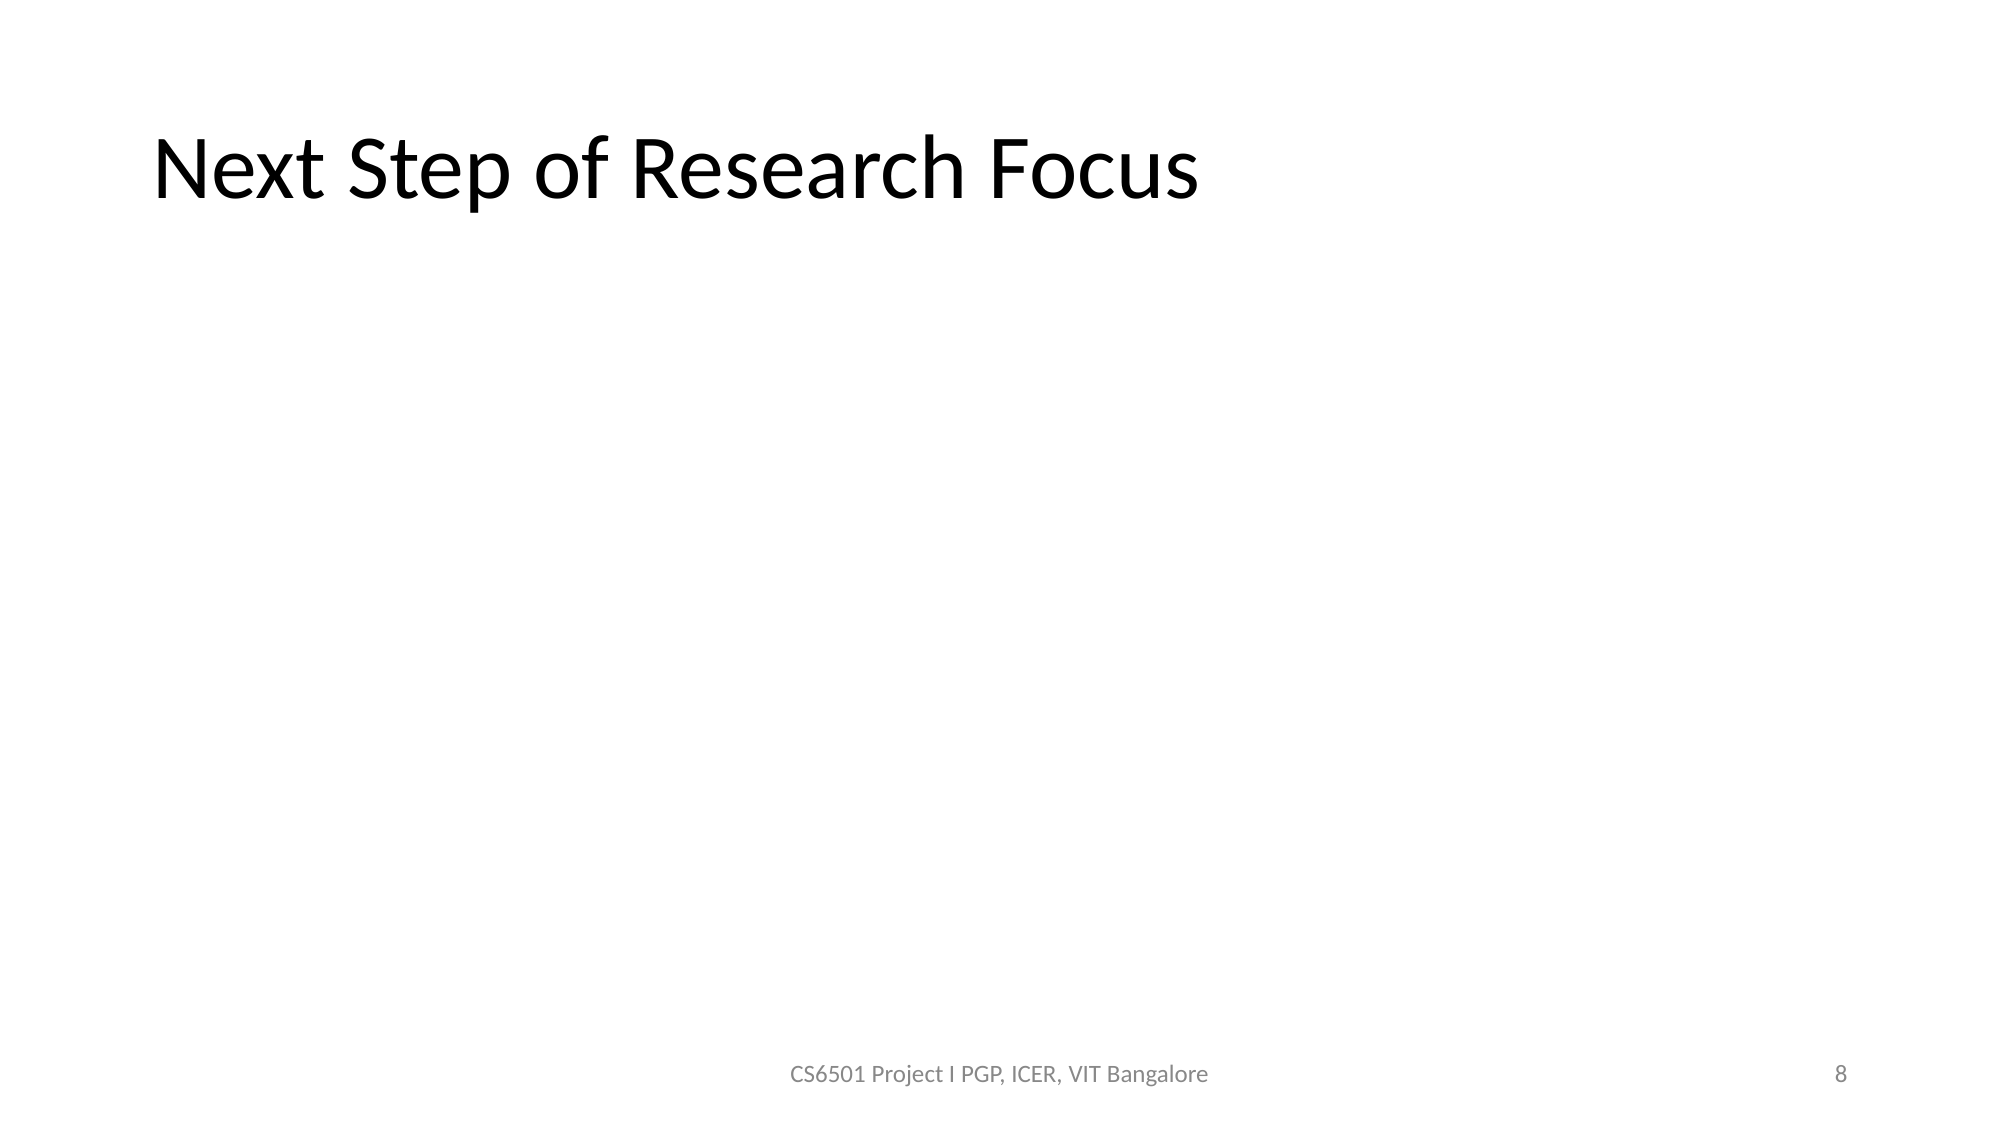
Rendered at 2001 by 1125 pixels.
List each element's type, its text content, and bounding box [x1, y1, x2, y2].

title Next Step of Research Focus [137, 59, 1863, 278]
footer CS6501 Project I PGP, ICER, VIT Bangalore [662, 1042, 1338, 1103]
slide_number ‹#› [1412, 1042, 1863, 1103]
